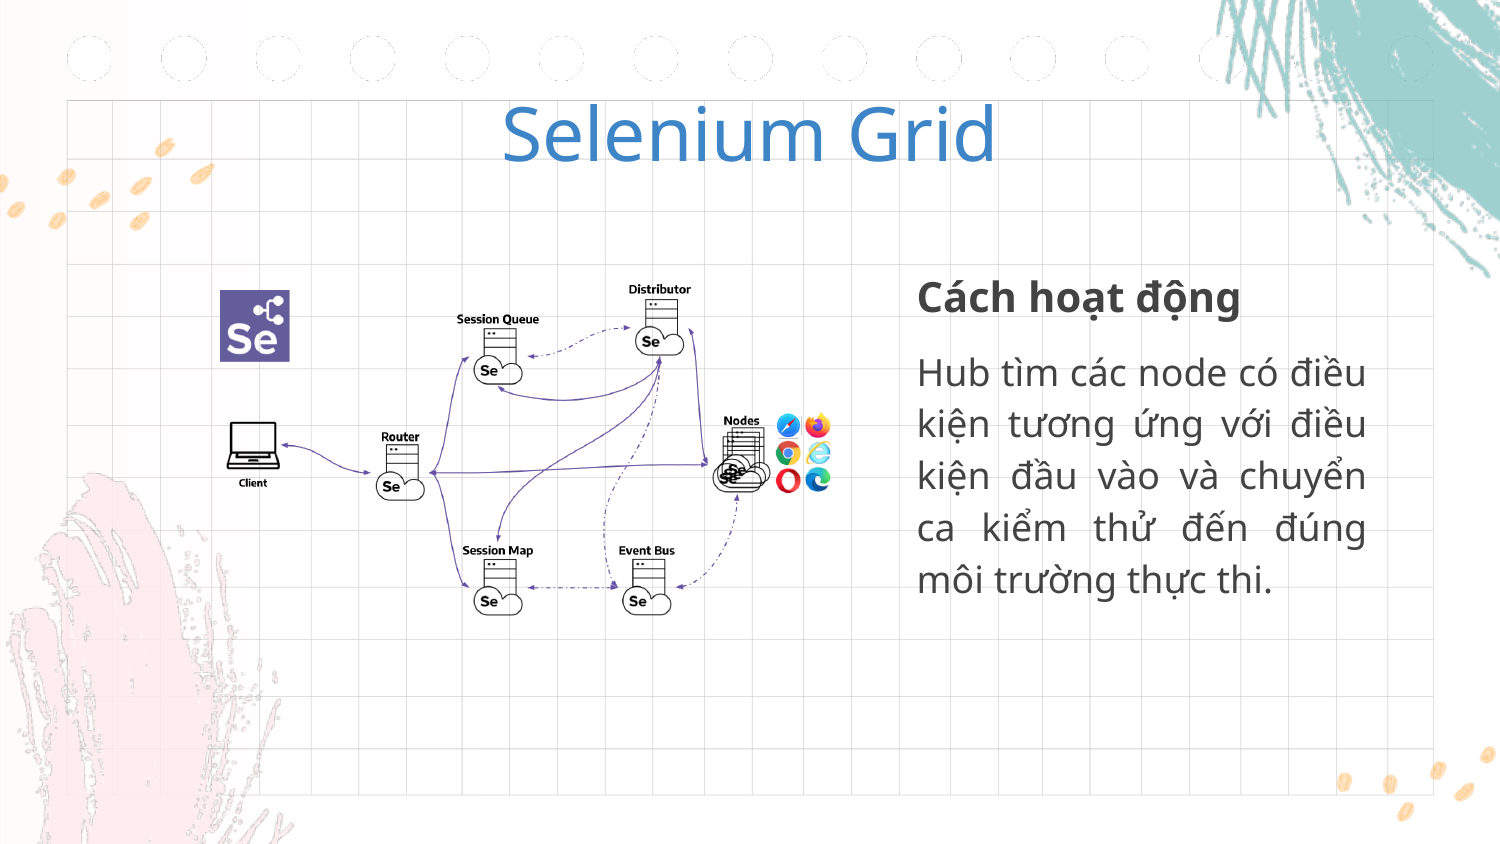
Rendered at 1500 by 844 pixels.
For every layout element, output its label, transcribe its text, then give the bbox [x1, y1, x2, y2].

title Selenium Grid [117, 72, 1383, 190]
subtitle Cách hoạt động Hub tìm các node có điều kiện tương ứng với điều kiện đầu vào và chuyển ca kiểm thử đến đúng môi trường thực thi. [901, 228, 1383, 636]
picture [1190, 0, 1500, 281]
picture [0, 0, 1500, 844]
